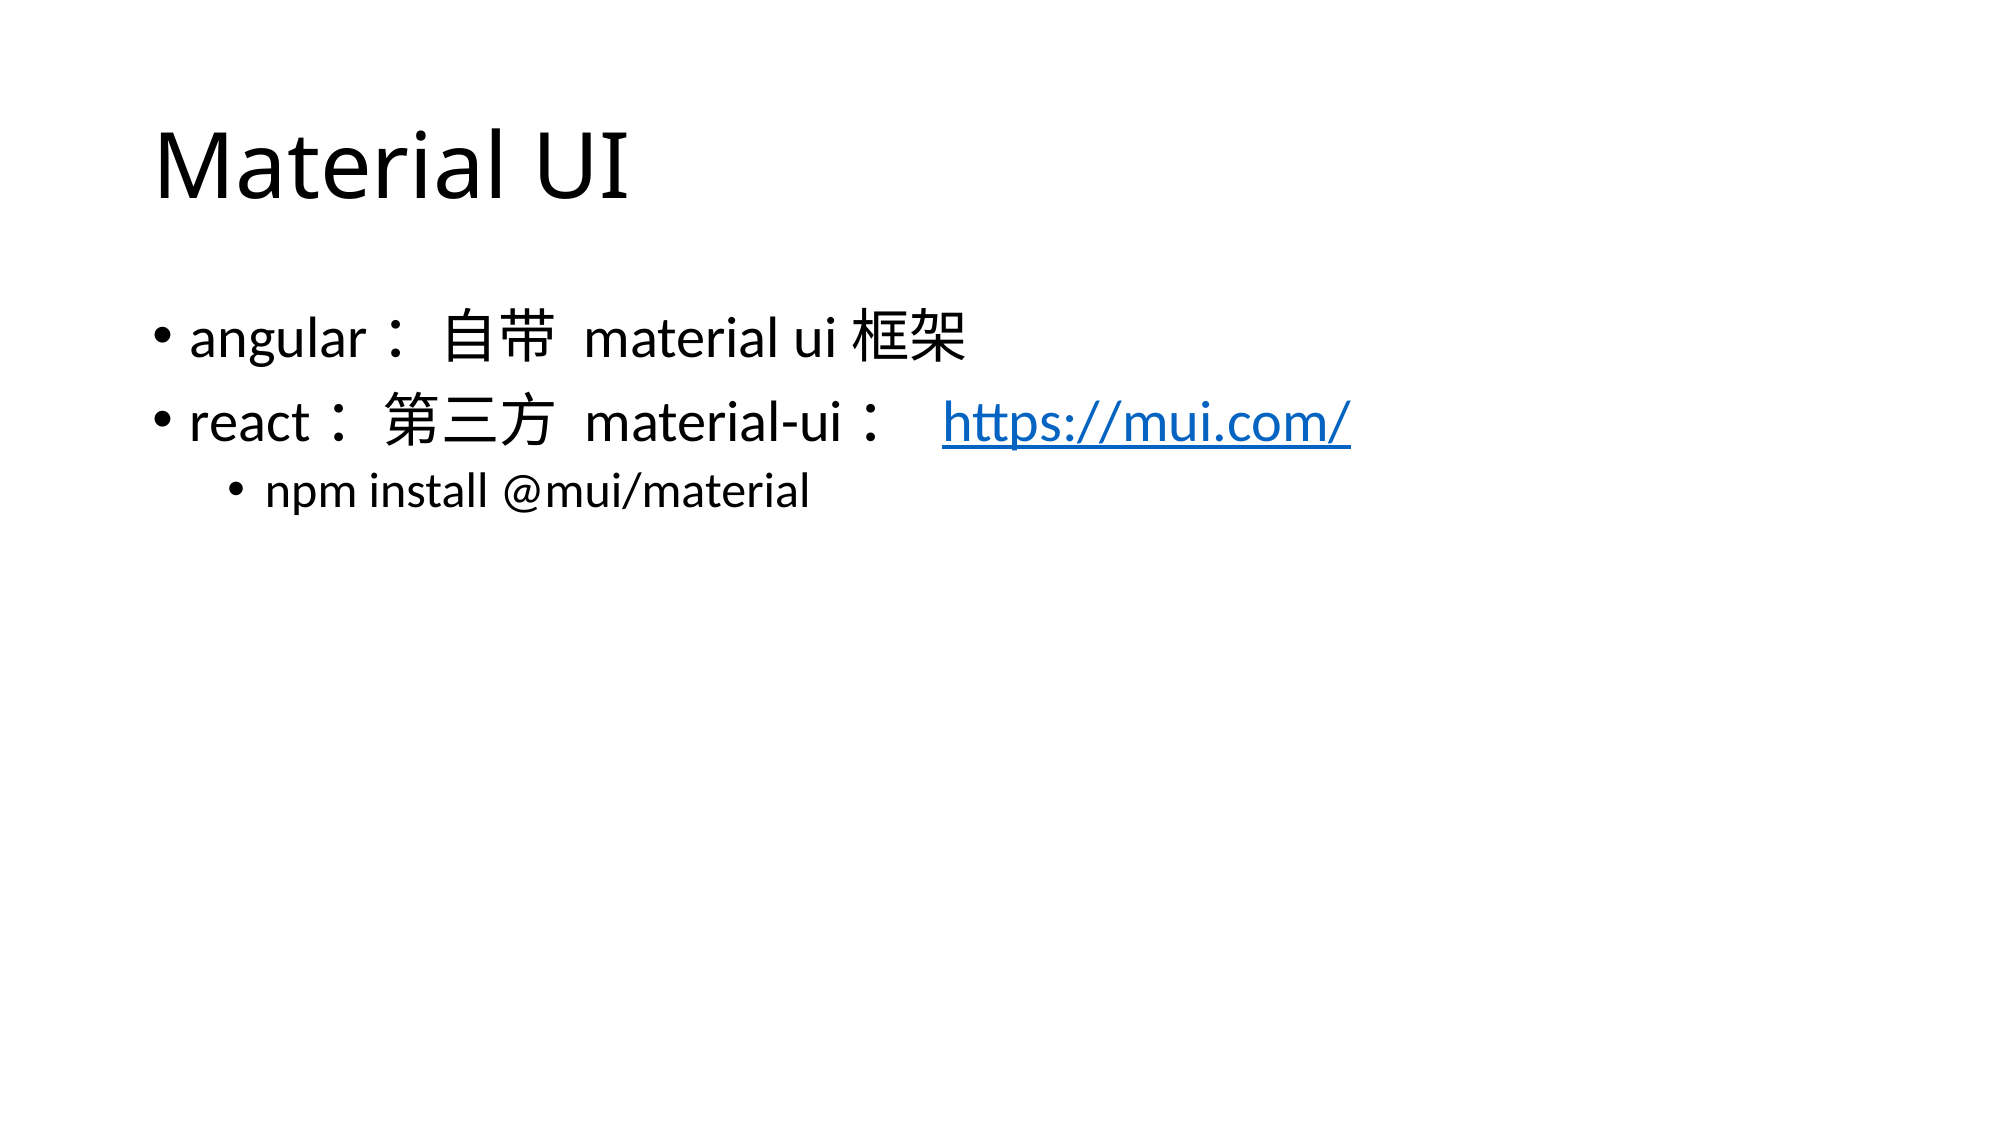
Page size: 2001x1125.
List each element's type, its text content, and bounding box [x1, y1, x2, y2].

title Material UI [137, 59, 1863, 278]
list angular：自带 material ui框架 react：第三方 material-ui： https://mui.com/ npm install @mui/material [137, 299, 1863, 1014]
